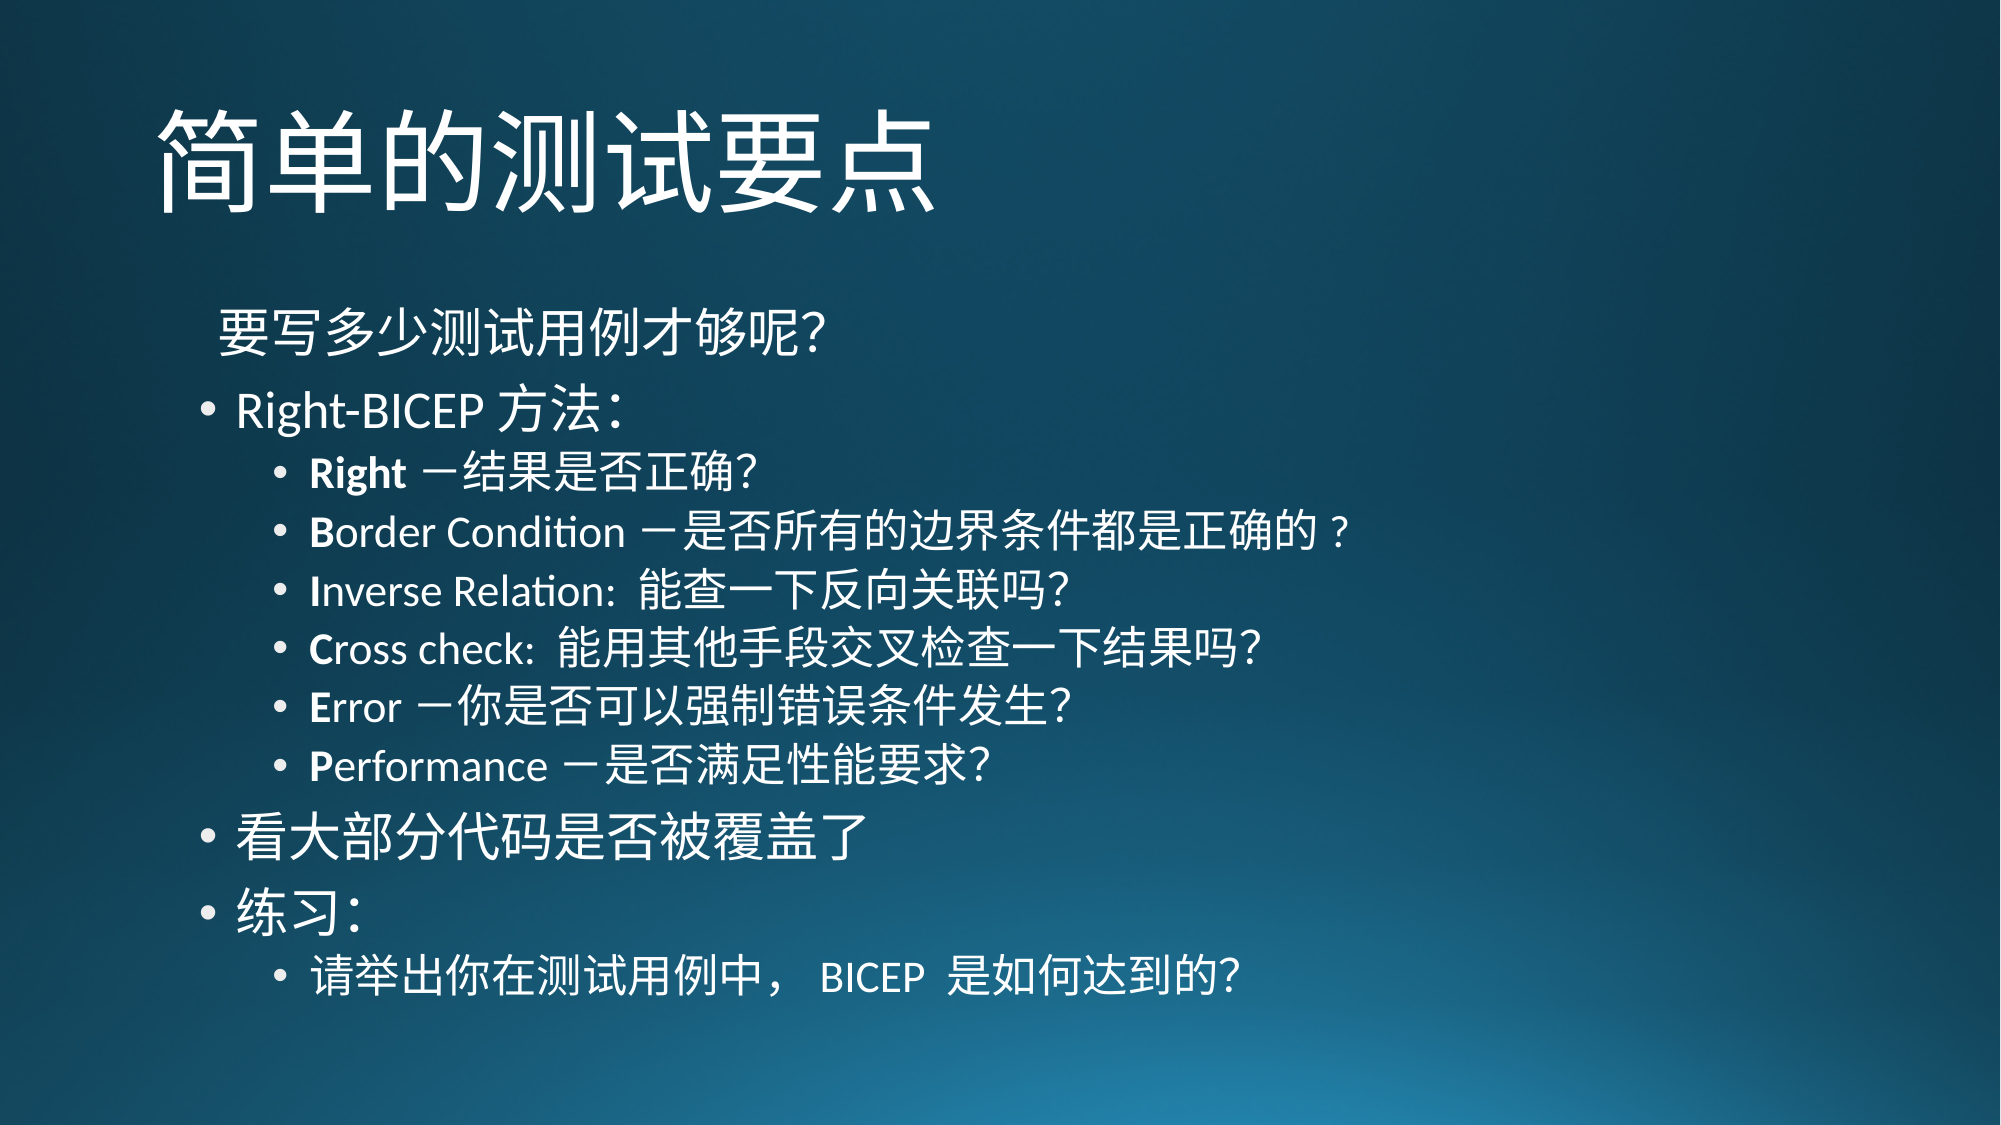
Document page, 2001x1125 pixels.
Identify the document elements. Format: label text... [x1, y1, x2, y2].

list 要写多少测试用例才够呢？ Right-BICEP方法： Right－结果是否正确？ Border Condition－是否所有的边界条件都是正确的? Inverse Relation: 能查一下反向关联吗？ Cross check: 能用其他手段交叉检查一下结果吗？ Error－你是否可以强制错误条件发生？ Performance－是否满足性能要求？ 看大部分代码是否被覆盖了 练习： 请举出你在测试用例中，BICEP 是如何达到的？ [183, 299, 1863, 1014]
picture [0, 0, 2001, 1125]
title 简单的测试要点 [137, 59, 1863, 278]
